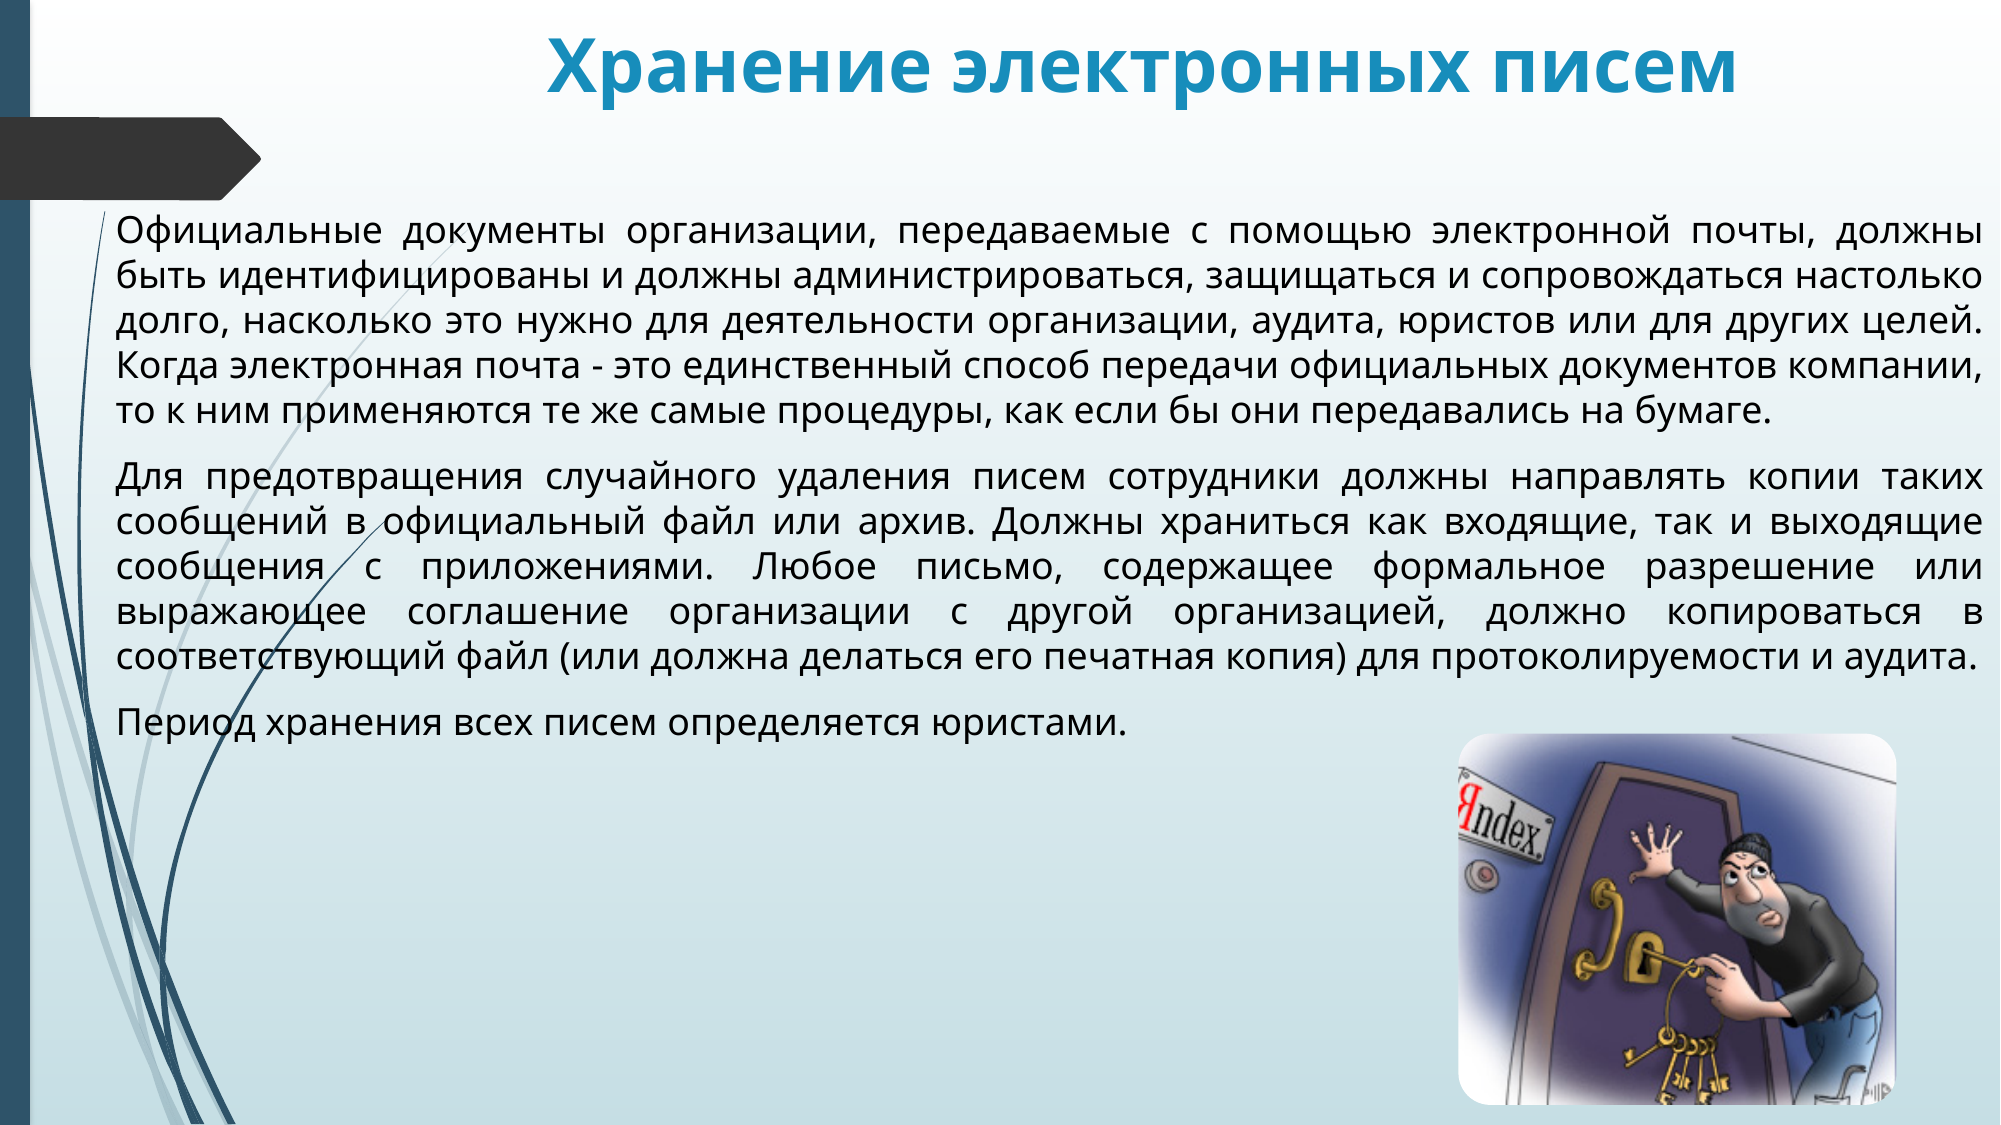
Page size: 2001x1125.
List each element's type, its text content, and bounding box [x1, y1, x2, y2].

title Хранение электронных писем [412, 10, 1875, 198]
picture [1458, 733, 1897, 1106]
list Официальные документы организации, передаваемые с помощью электронной почты, должны быть идентифицированы и должны администрироваться, защищаться и сопровождаться настолько долго, насколько это нужно для деятельности организации, аудита, юристов или для других целей. Когда электронная почта - это единственный способ передачи официальных документов компании, то к ним применяются те же самые процедуры, как если бы они передавались на бумаге. Для предотвращения случайного удаления писем сотрудники должны направлять копии таких сообщений в официальный файл или архив. Должны храниться как входящие, так и выходящие сообщения с приложениями. Любое письмо, содержащее формальное разрешение или выражающее соглашение организации с другой организацией, должно копироваться в соответствующий файл (или должна делаться его печатная копия) для протоколируемости и аудита. Период хранения всех писем определяется юристами. [100, 198, 2000, 752]
text_box [762, 534, 813, 585]
